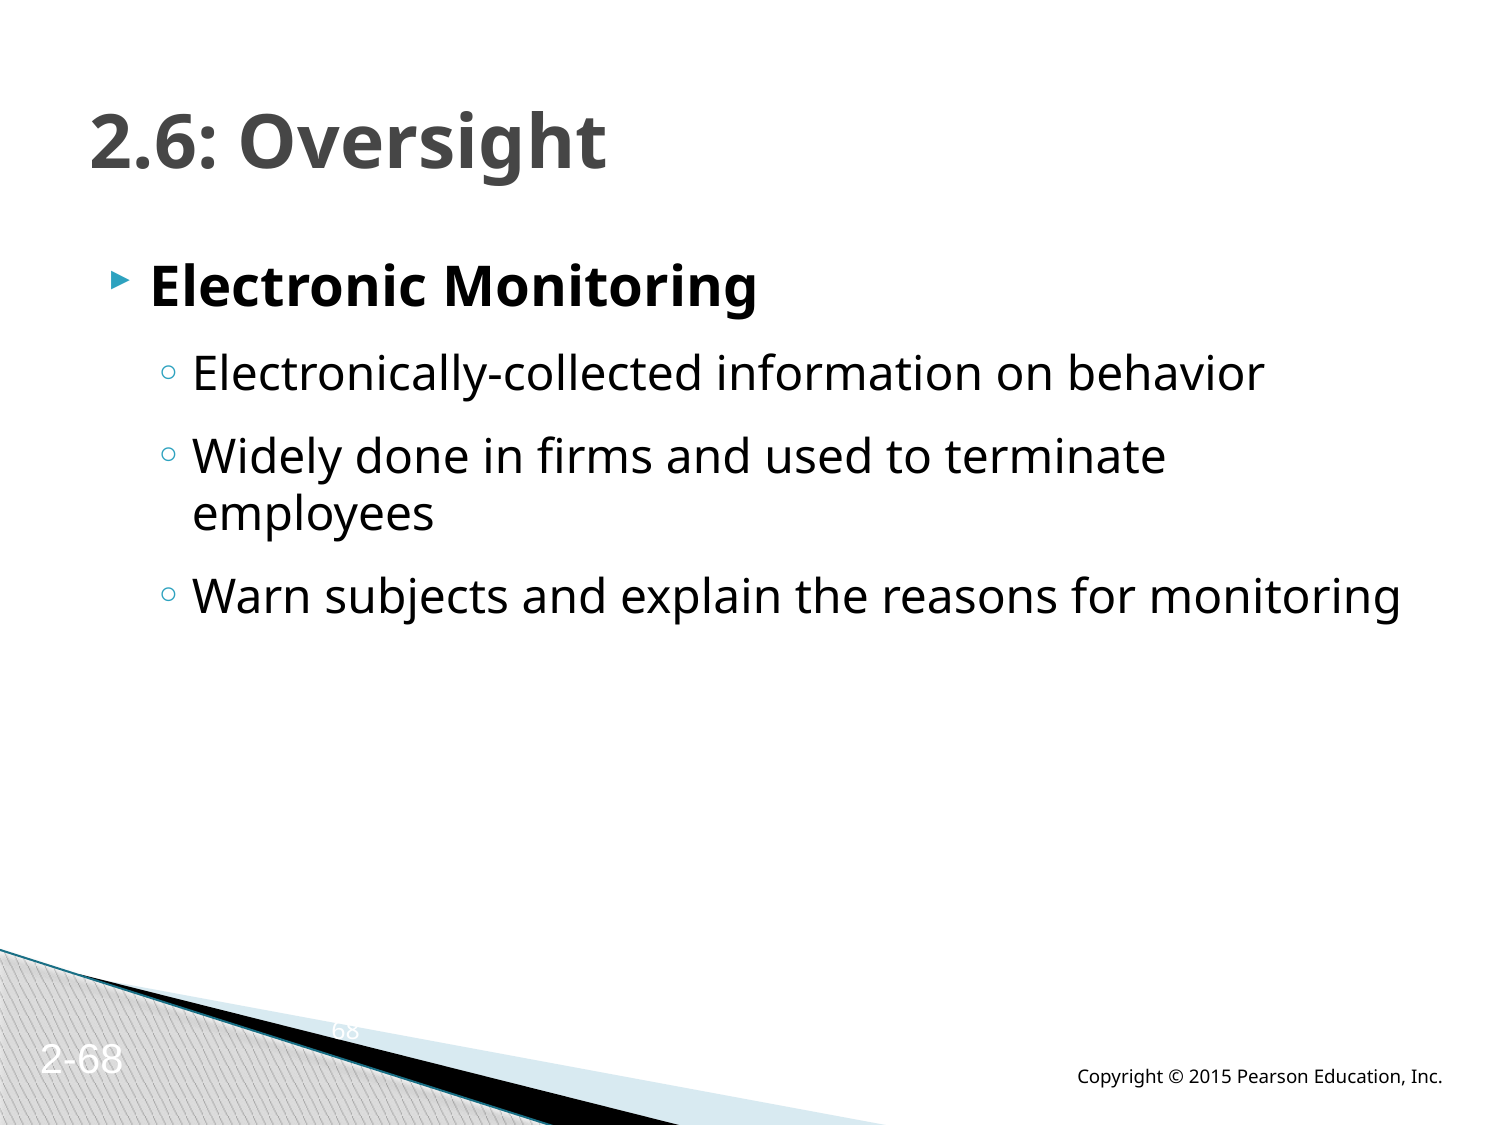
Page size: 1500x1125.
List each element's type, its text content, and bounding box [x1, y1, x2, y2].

list Electronic Monitoring Electronically-collected information on behavior Widely done in firms and used to terminate employees Warn subjects and explain the reasons for monitoring [75, 242, 1425, 986]
slide_number 68 [200, 999, 375, 1063]
title 2.6: Oversight [75, 45, 1425, 233]
